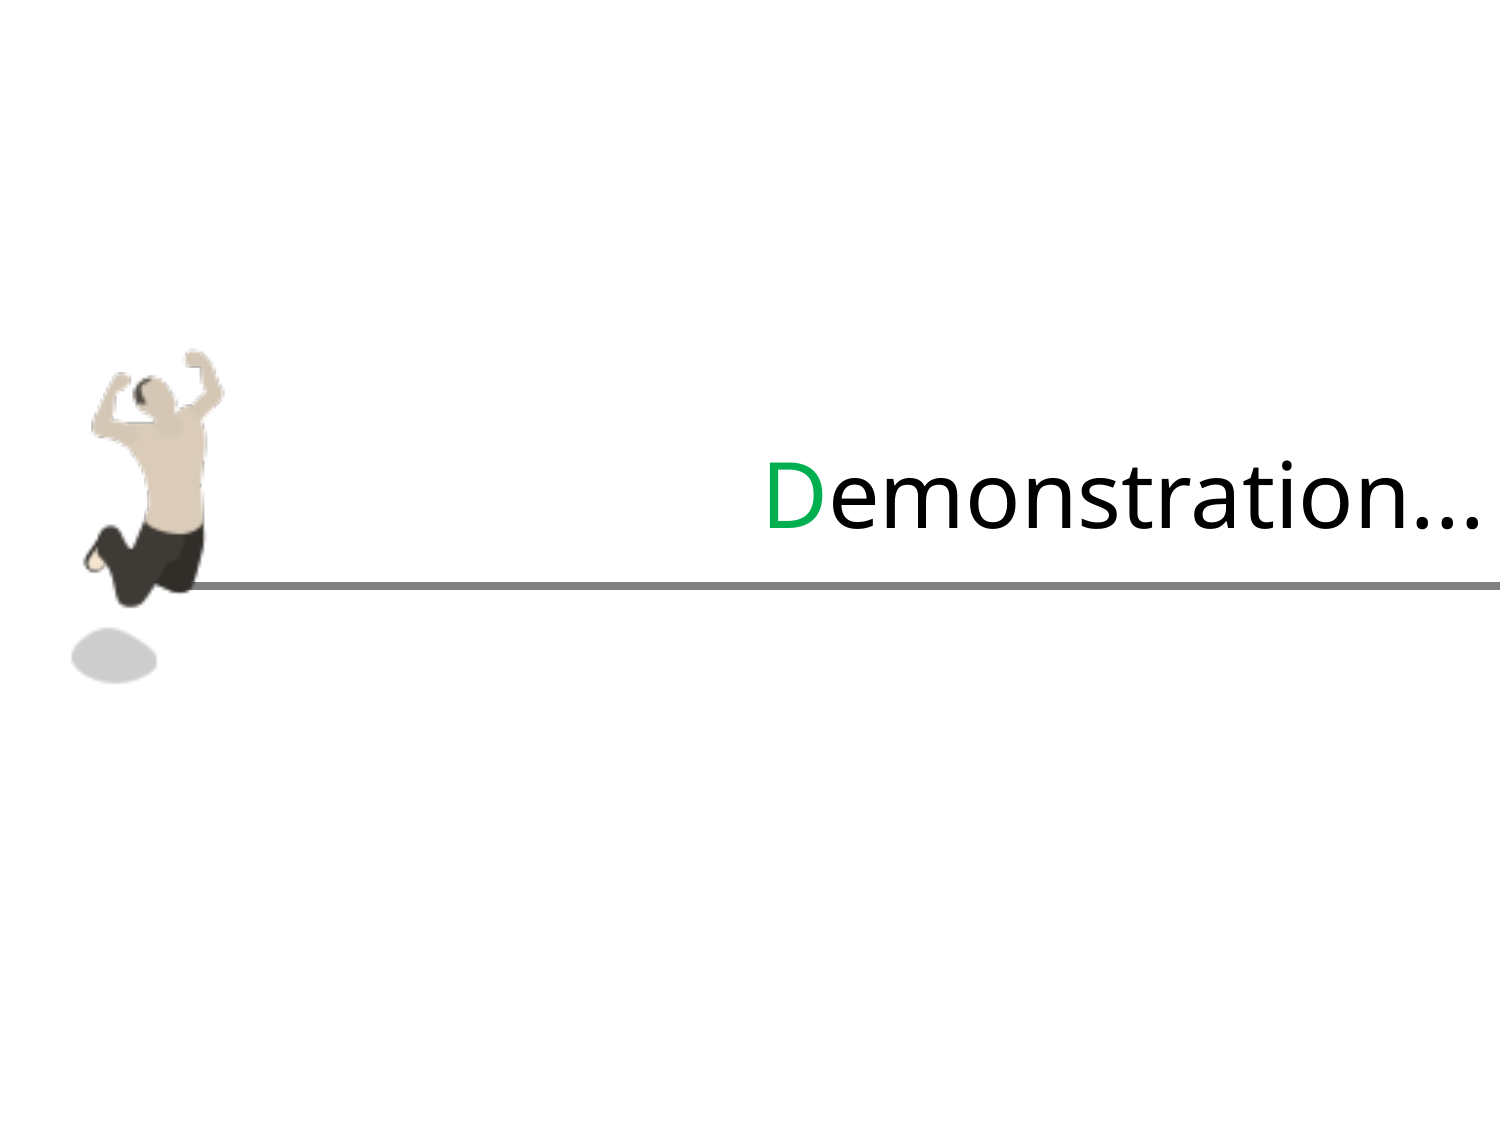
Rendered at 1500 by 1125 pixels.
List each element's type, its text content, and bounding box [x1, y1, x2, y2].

picture [17, 327, 266, 702]
title Demonstration... [425, 398, 1500, 582]
